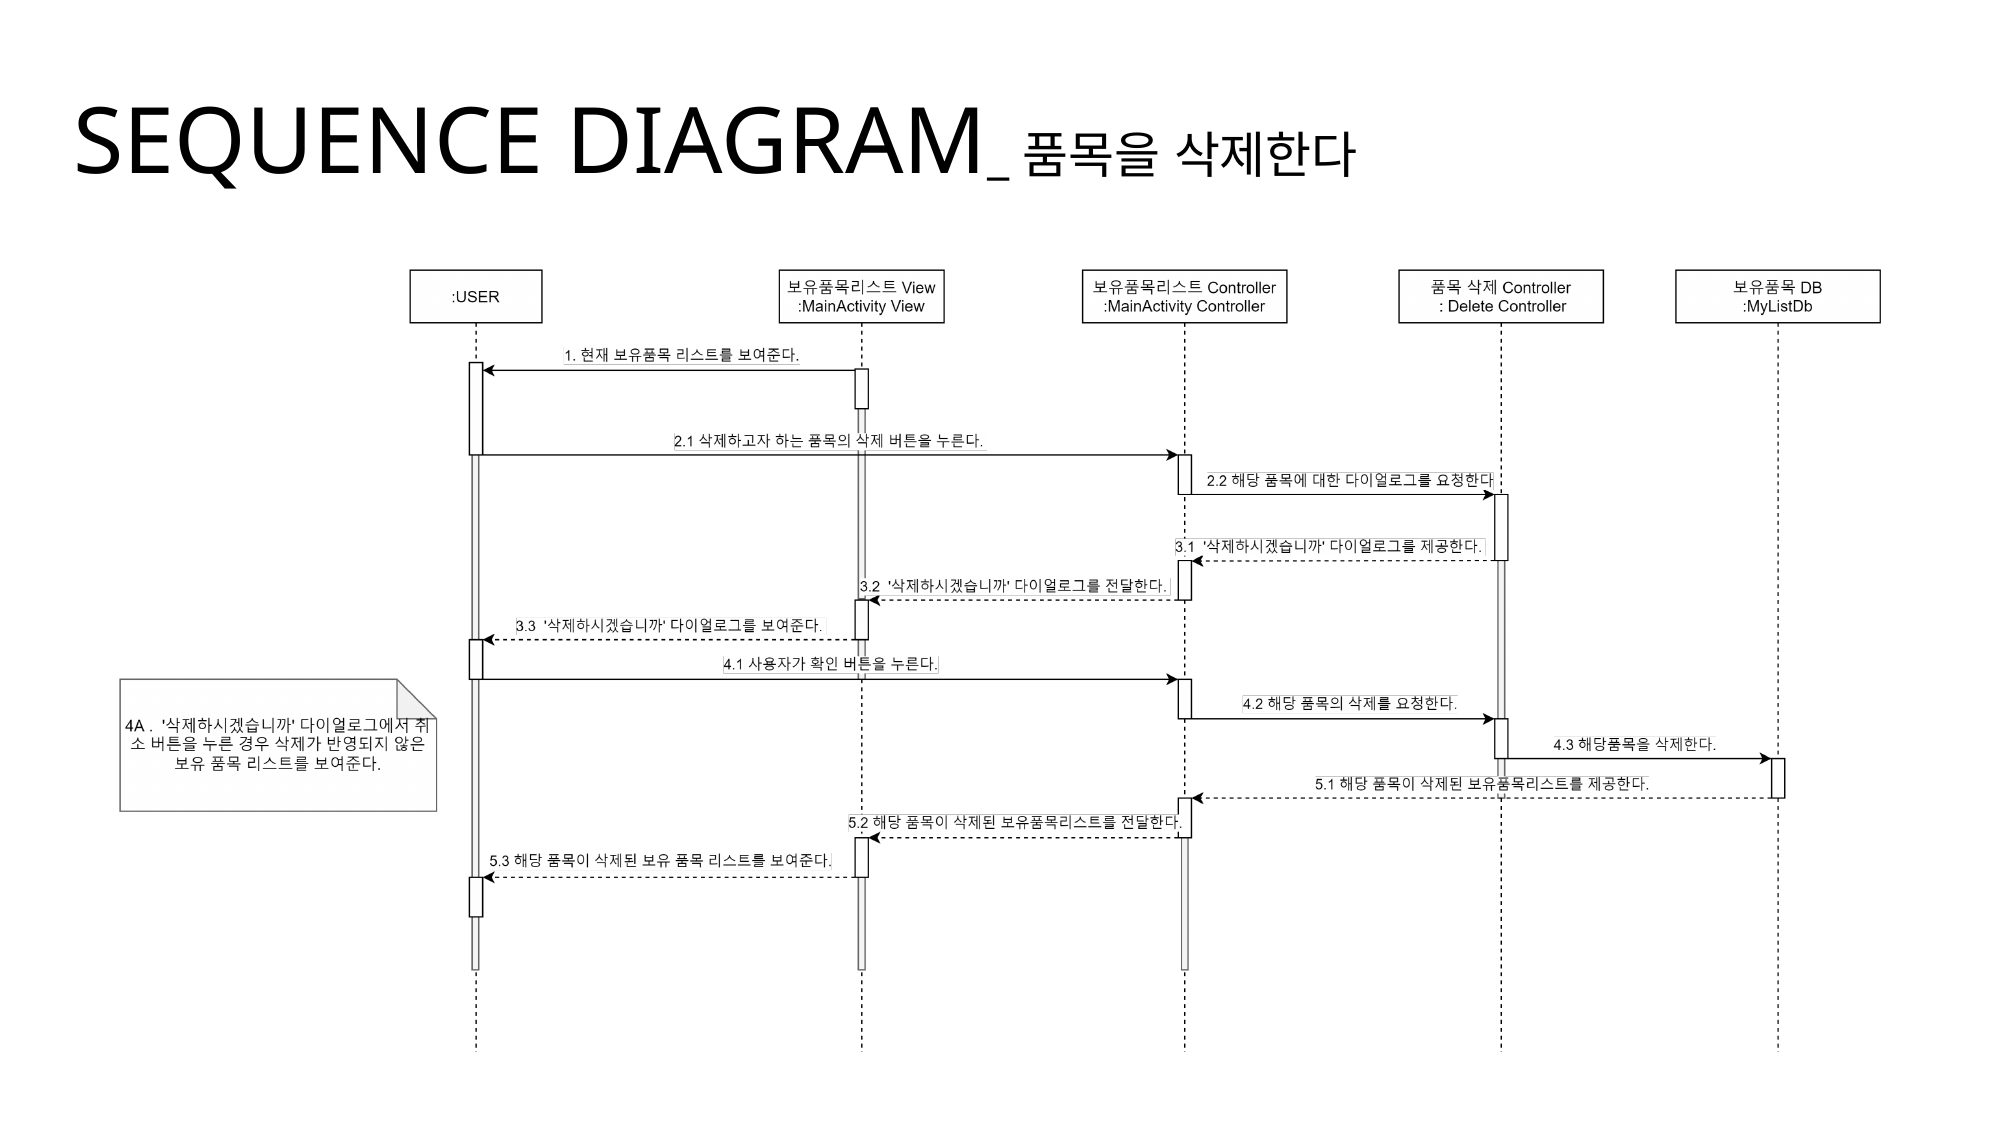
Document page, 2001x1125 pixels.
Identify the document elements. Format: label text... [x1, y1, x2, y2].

text_box SEQUENCE DIAGRAM_품목을 삭제한다 [58, 20, 1784, 268]
picture [106, 256, 1894, 1052]
